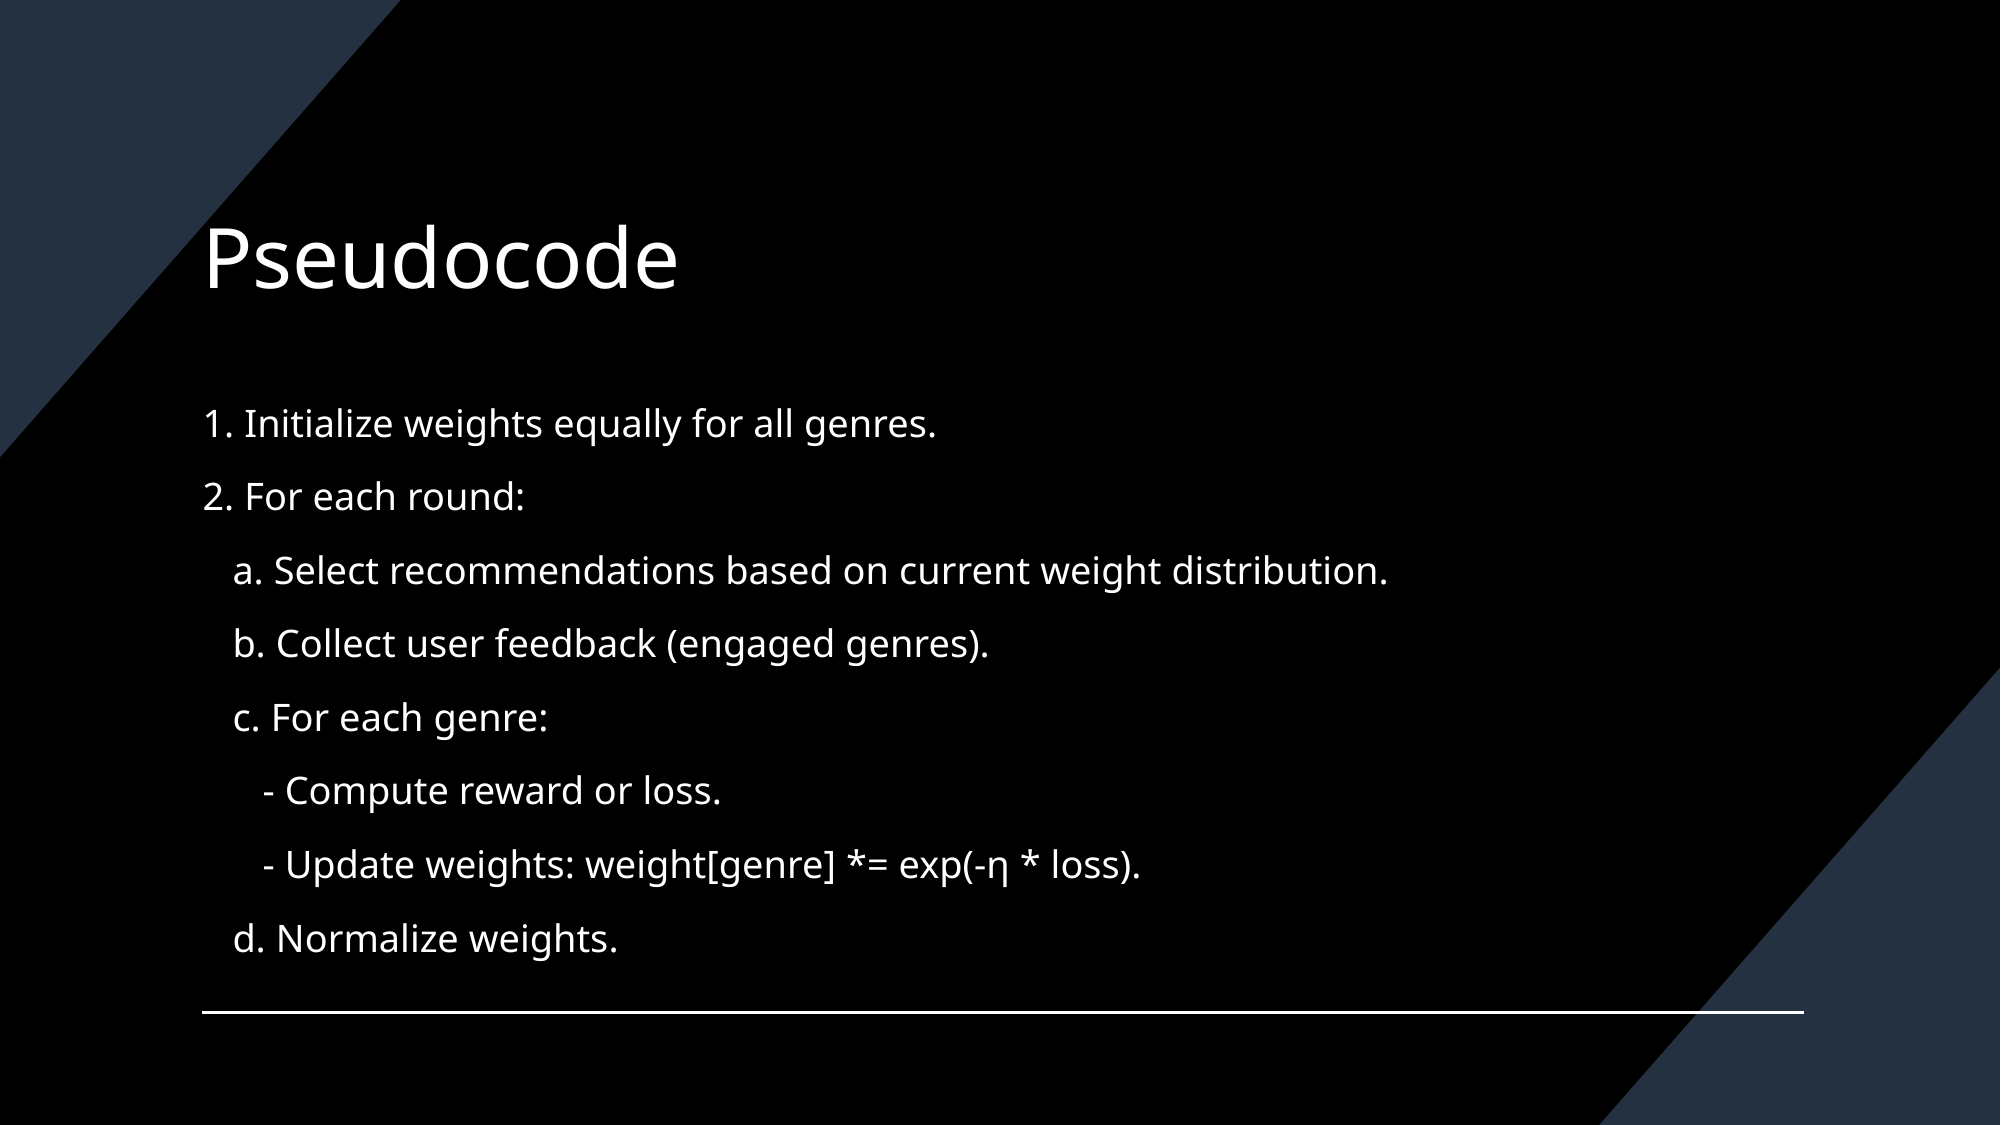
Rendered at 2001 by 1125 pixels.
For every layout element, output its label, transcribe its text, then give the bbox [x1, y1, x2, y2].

list 1. Initialize weights equally for all genres. 2. For each round: a. Select recommendations based on current weight distribution. b. Collect user feedback (engaged genres). c. For each genre: - Compute reward or loss. - Update weights: weight[genre] *= exp(-η * loss). d. Normalize weights. [187, 382, 1813, 968]
title Pseudocode [187, 143, 1813, 367]
